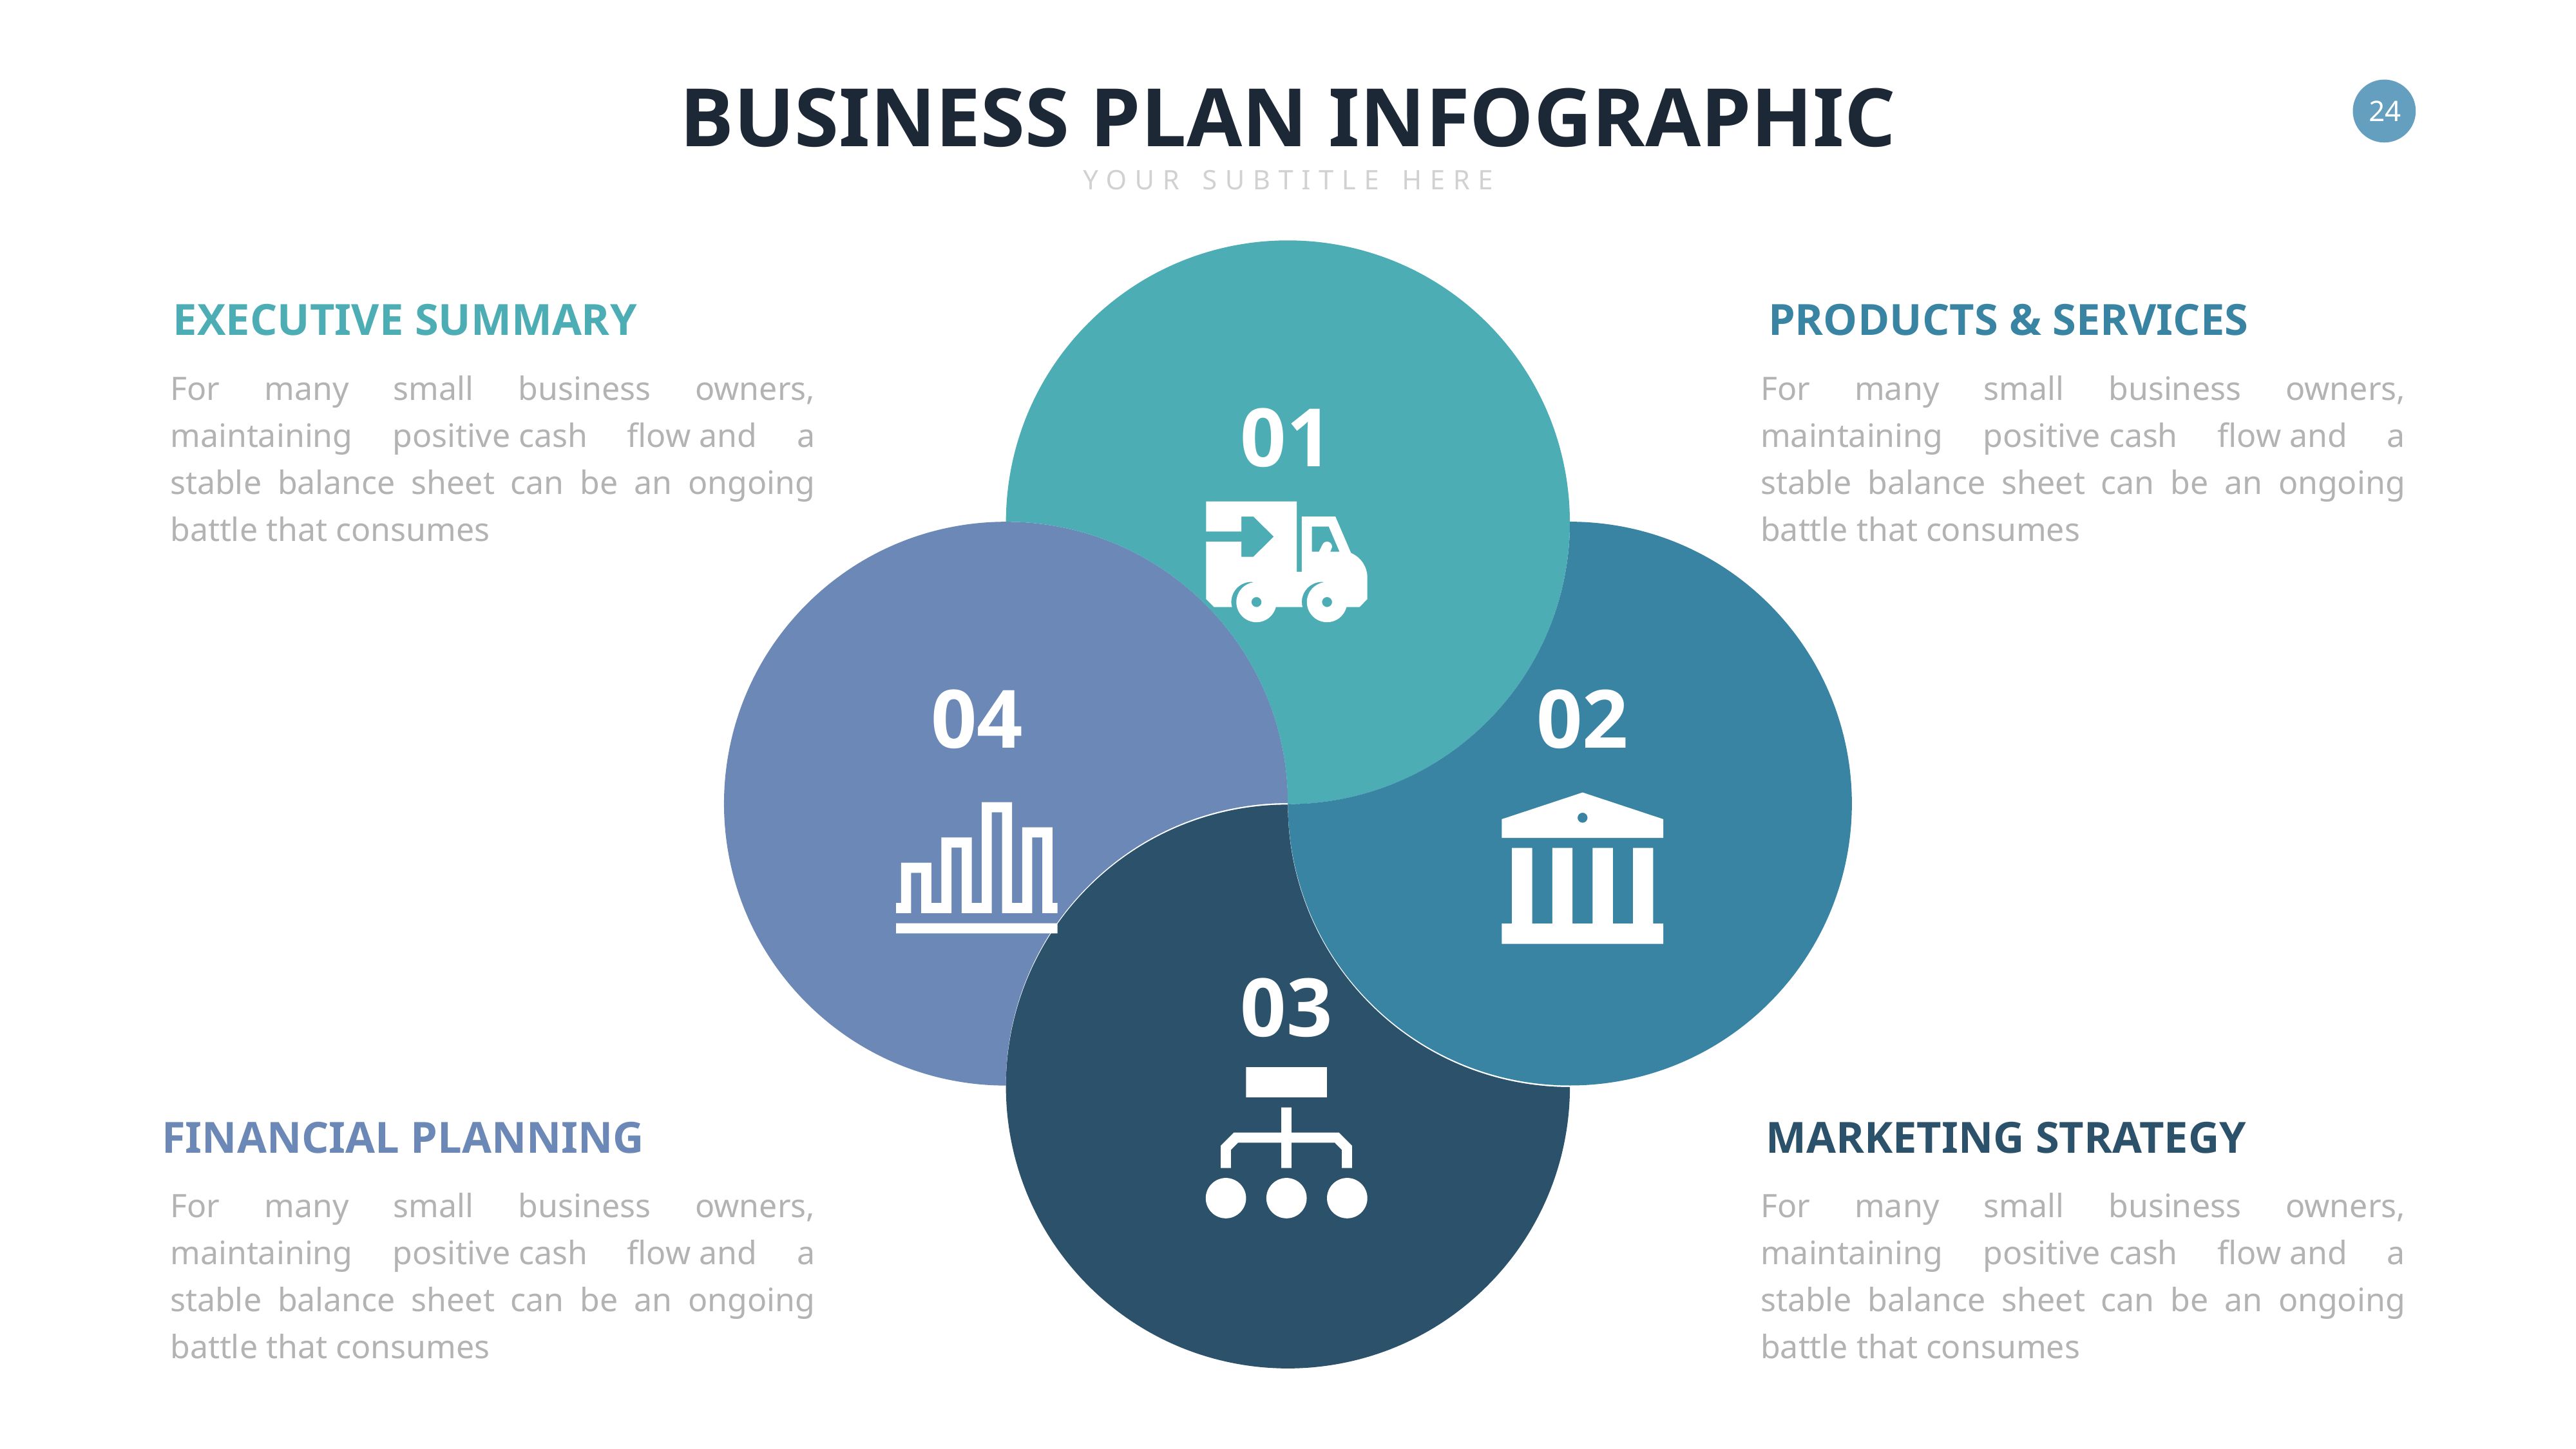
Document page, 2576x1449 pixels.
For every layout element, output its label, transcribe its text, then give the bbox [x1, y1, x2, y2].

text_box [1206, 501, 1368, 623]
text_box YOUR SUBTITLE HERE [1073, 158, 1503, 200]
text_box [1502, 792, 1664, 838]
text_box [1006, 804, 1570, 1368]
text_box MARKETING STRATEGY [1756, 1104, 2256, 1166]
text_box For many small business owners, maintaining positive cash flow and a stable balance sheet can be an ongoing battle that consumes [1751, 355, 2416, 553]
text_box For many small business owners, maintaining positive cash flow and a stable balance sheet can be an ongoing battle that consumes [1751, 1172, 2416, 1370]
text_box 04 [921, 662, 1033, 769]
text_box [1266, 1178, 1307, 1218]
text_box For many small business owners, maintaining positive cash flow and a stable balance sheet can be an ongoing battle that consumes [160, 1172, 825, 1370]
text_box For many small business owners, maintaining positive cash flow and a stable balance sheet can be an ongoing battle that consumes [160, 355, 825, 553]
text_box FINANCIAL PLANNING [152, 1104, 654, 1166]
text_box [1288, 522, 1852, 1086]
text_box EXECUTIVE SUMMARY [164, 287, 647, 349]
text_box [896, 923, 1058, 934]
text_box 01 [1231, 381, 1342, 488]
text_box PRODUCTS & SERVICES [1759, 287, 2259, 349]
text_box [1327, 1178, 1368, 1218]
text_box [1221, 1107, 1352, 1168]
text_box [1502, 848, 1664, 944]
text_box 03 [1230, 951, 1342, 1057]
text_box 02 [1527, 663, 1639, 769]
text_box [896, 802, 1058, 913]
text_box [723, 522, 1288, 1086]
text_box [1205, 1178, 1246, 1218]
text_box [1006, 240, 1570, 804]
text_box [1246, 1067, 1327, 1097]
text_box BUSINESS PLAN INFOGRAPHIC [670, 61, 1906, 168]
